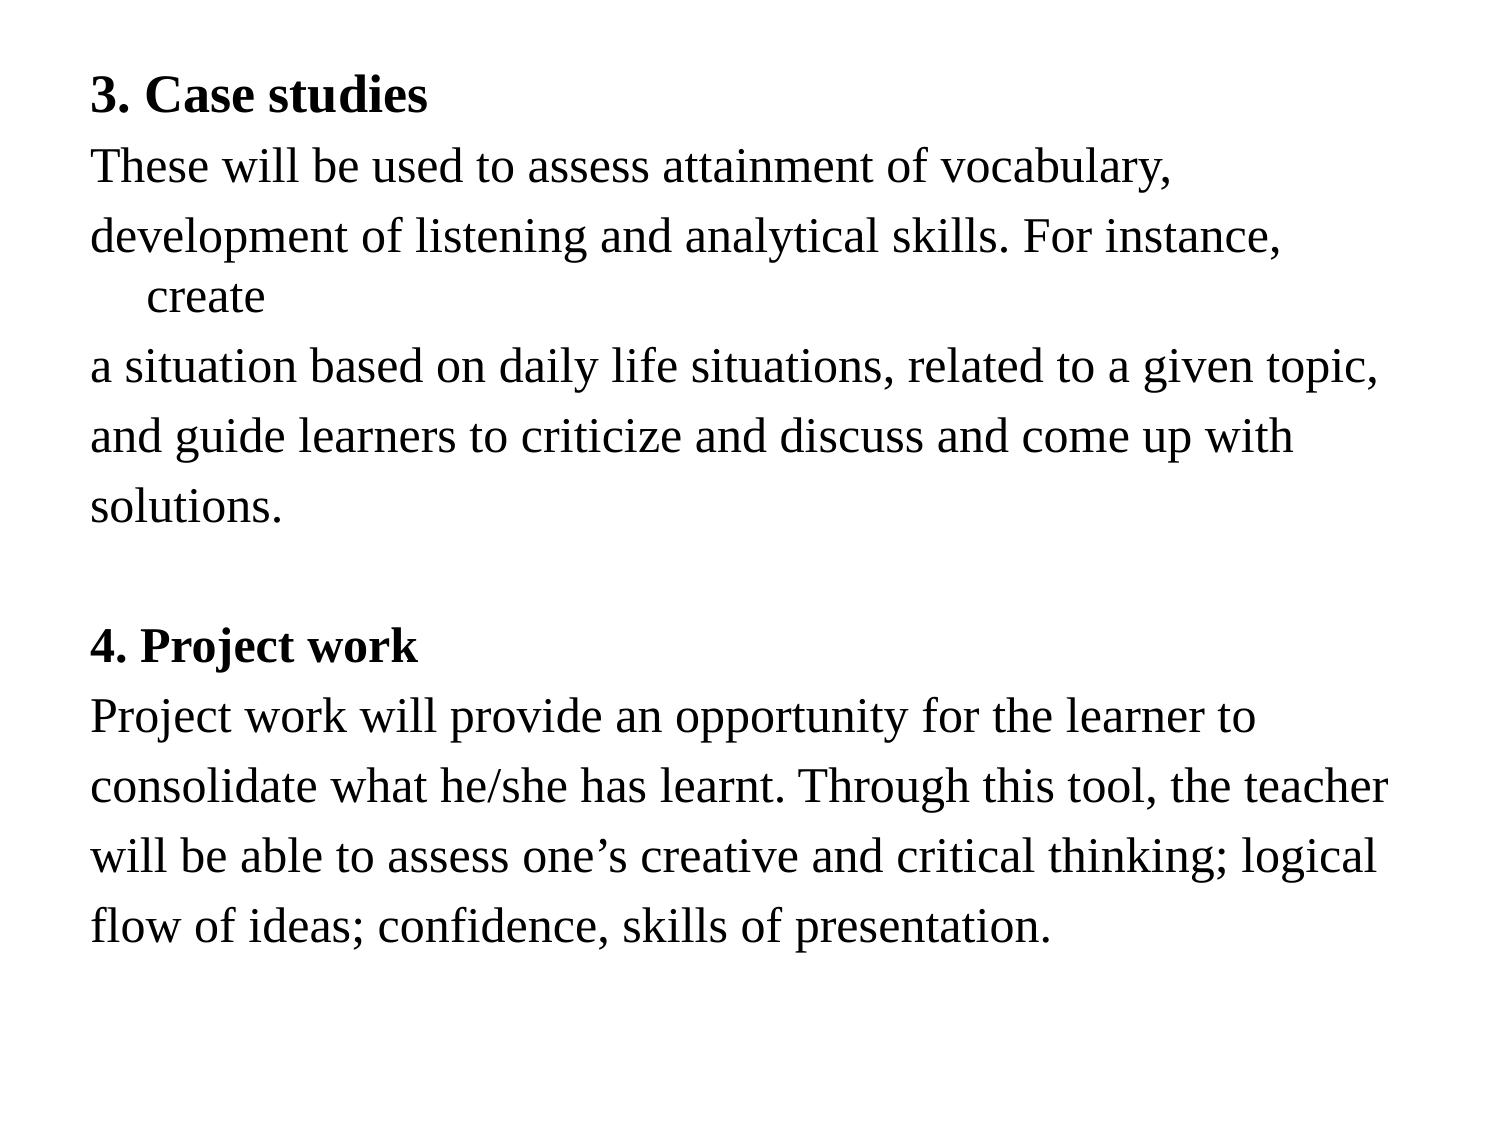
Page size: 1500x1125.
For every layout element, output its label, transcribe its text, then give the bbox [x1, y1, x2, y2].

title 3. Case studies [75, 45, 1425, 125]
list These will be used to assess attainment of vocabulary, development of listening and analytical skills. For instance, create a situation based on daily life situations, related to a given topic, and guide learners to criticize and discuss and come up with solutions. 4. Project work Project work will provide an opportunity for the learner to consolidate what he/she has learnt. Through this tool, the teacher will be able to assess one’s creative and critical thinking; logical flow of ideas; confidence, skills of presentation. [75, 125, 1425, 1005]
